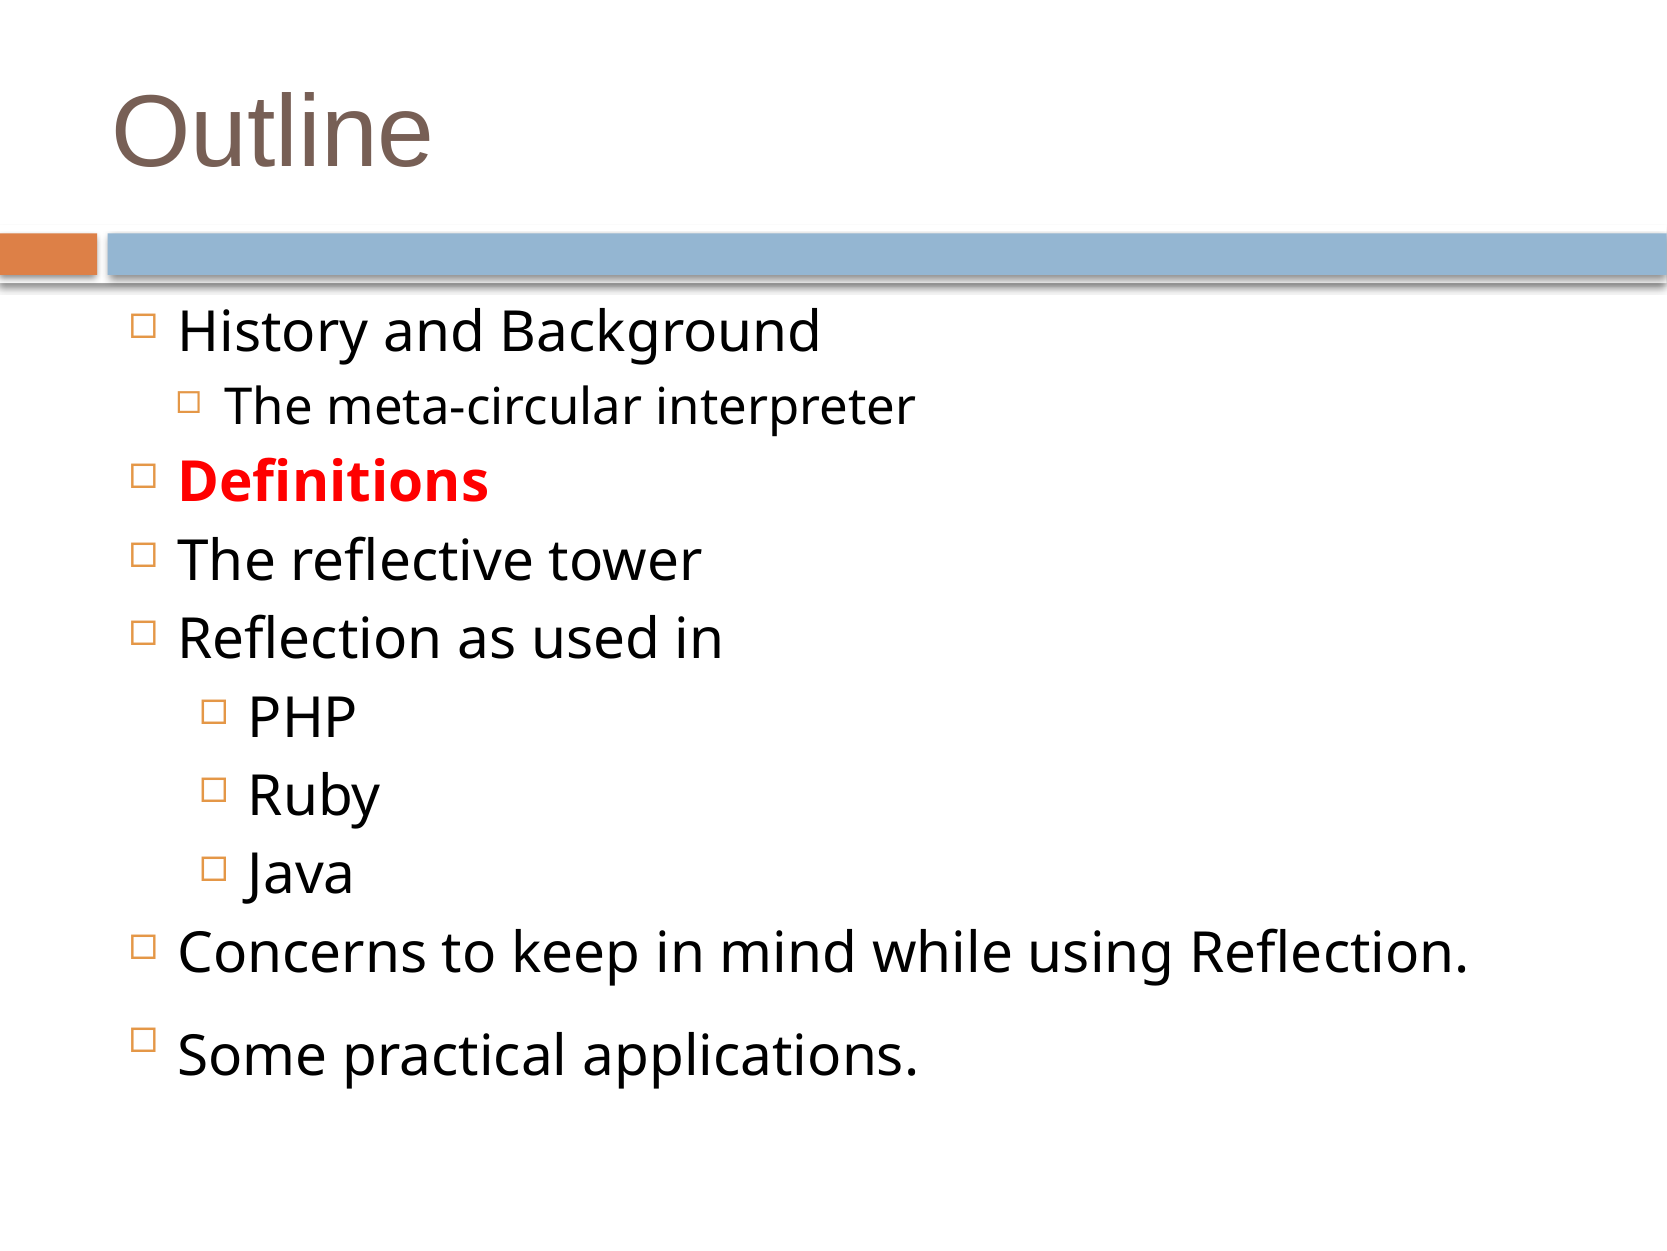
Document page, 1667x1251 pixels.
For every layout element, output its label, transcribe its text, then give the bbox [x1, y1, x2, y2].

title Outline [111, 41, 1598, 223]
list History and Background The meta-circular interpreter Definitions The reflective tower Reflection as used in PHP Ruby Java Concerns to keep in mind while using Reflection. Some practical applications. [111, 291, 1598, 1112]
